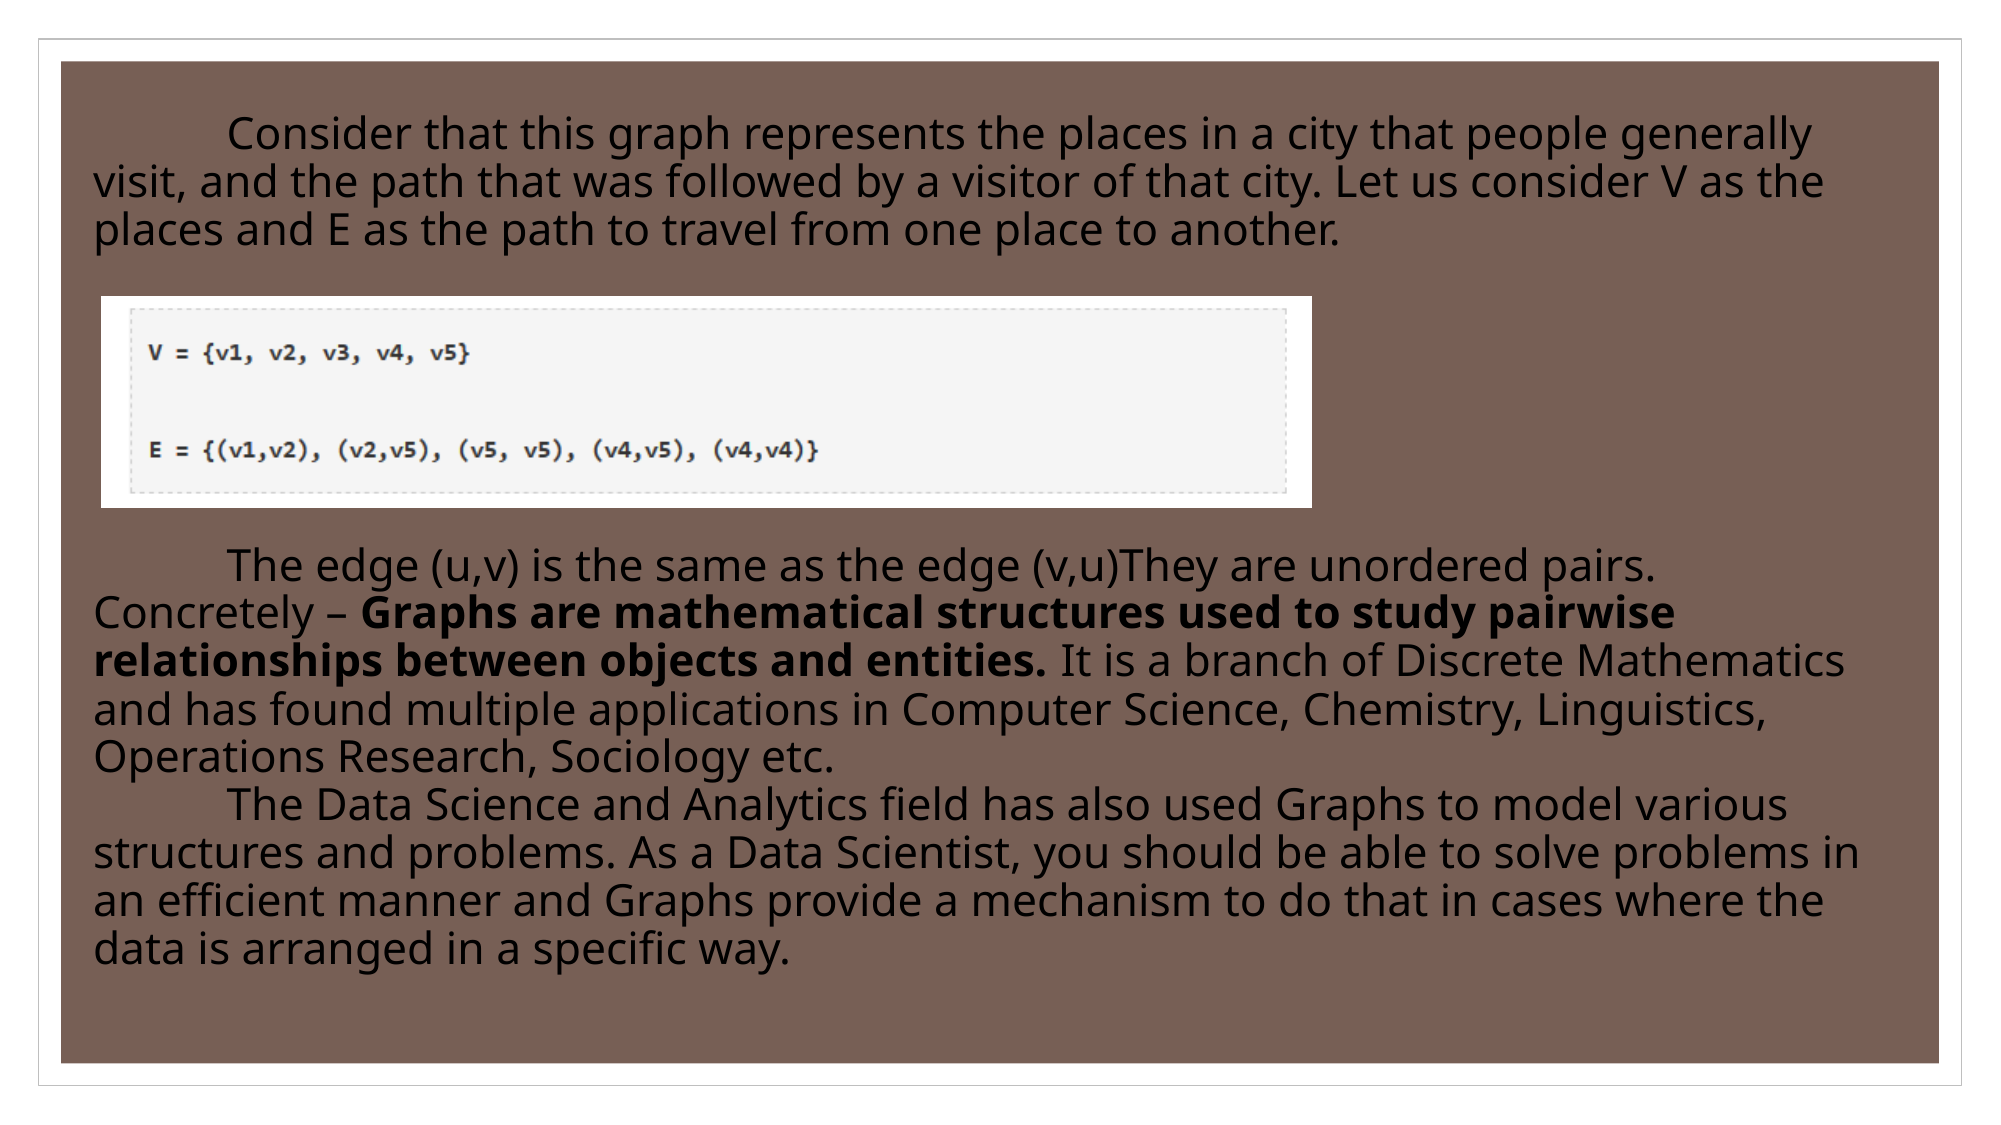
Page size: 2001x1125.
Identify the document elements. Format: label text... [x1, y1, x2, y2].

picture [101, 296, 1312, 508]
title Consider that this graph represents the places in a city that people generally visit, and the path that was followed by a visitor of that city. Let us consider V as the places and E as the path to travel from one place to another. The edge (u,v) is the same as the edge (v,u)They are unordered pairs. Concretely – Graphs are mathematical structures used to study pairwise relationships between objects and entities. It is a branch of Discrete Mathematics and has found multiple applications in Computer Science, Chemistry, Linguistics, Operations Research, Sociology etc. The Data Science and Analytics field has also used Graphs to model various structures and problems. As a Data Scientist, you should be able to solve problems in an efficient manner and Graphs provide a mechanism to do that in cases where the data is arranged in a specific way. [78, 103, 1912, 1036]
